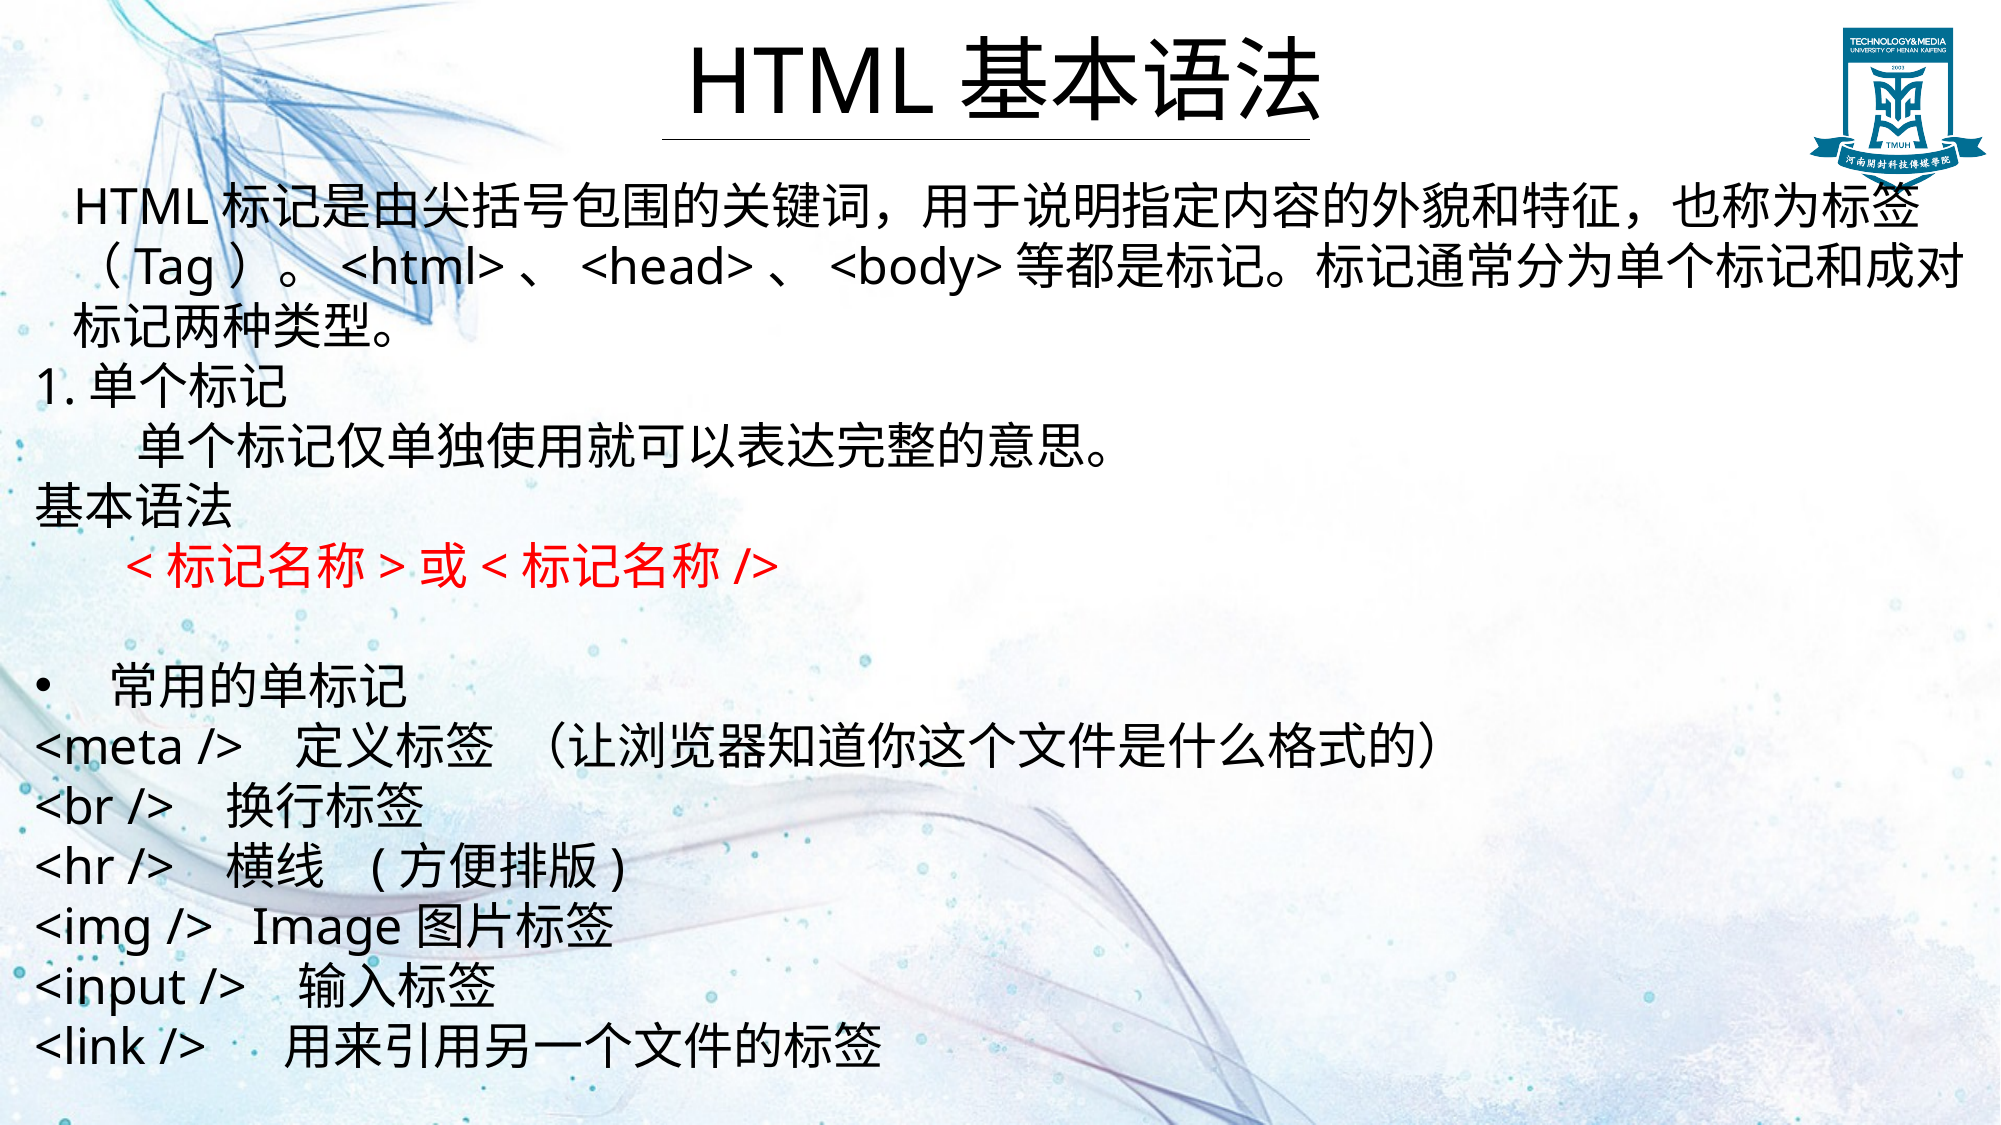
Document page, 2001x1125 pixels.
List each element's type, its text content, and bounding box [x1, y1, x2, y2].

picture [1866, 48, 1876, 52]
list HTML标记是由尖括号包围的关键词，用于说明指定内容的外貌和特征，也称为标签（Tag）。<html>、<head>、<body>等都是标记。标记通常分为单个标记和成对标记两种类型。 1.单个标记 单个标记仅单独使用就可以表达完整的意思。 基本语法 <标记名称>或<标记名称/> 常用的单标记 <meta /> 定义标签 （让浏览器知道你这个文件是什么格式的） <br /> 换行标签 <hr /> 横线 (方便排版) <img /> Image图片标签 <input /> 输入标签 <link /> 用来引用另一个文件的标签 [19, 166, 2000, 1096]
picture [1944, 142, 1957, 151]
picture [1839, 63, 1951, 154]
title HTML基本语法 [670, 0, 1378, 166]
picture [0, 0, 2001, 1125]
